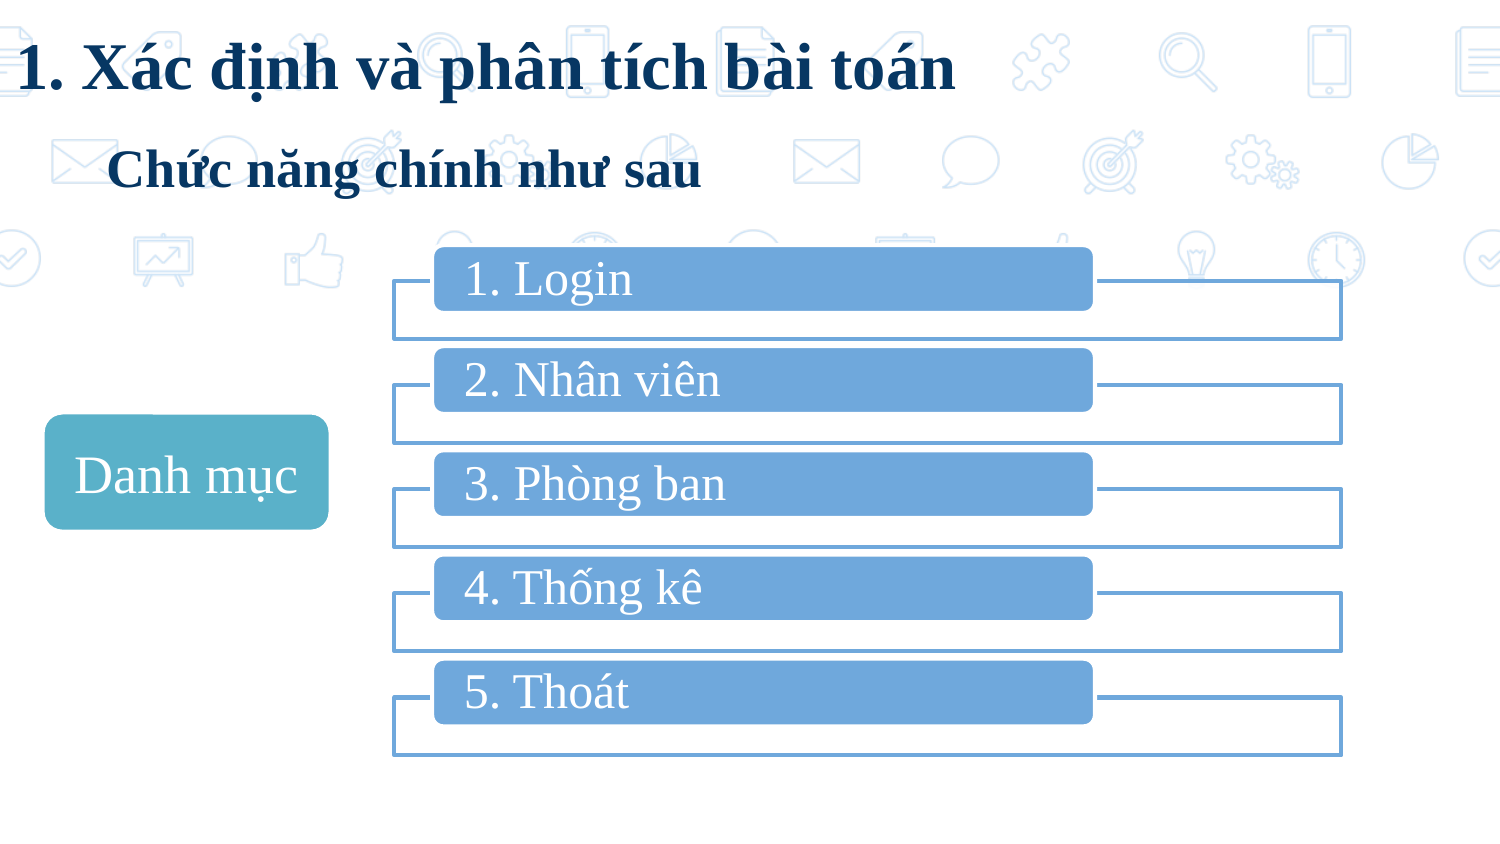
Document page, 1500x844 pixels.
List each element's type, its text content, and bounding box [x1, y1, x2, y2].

slide_number 1. Xác định và phân tích bài toán [0, 8, 1437, 214]
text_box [394, 244, 1342, 758]
text_box Danh mục [40, 410, 333, 534]
